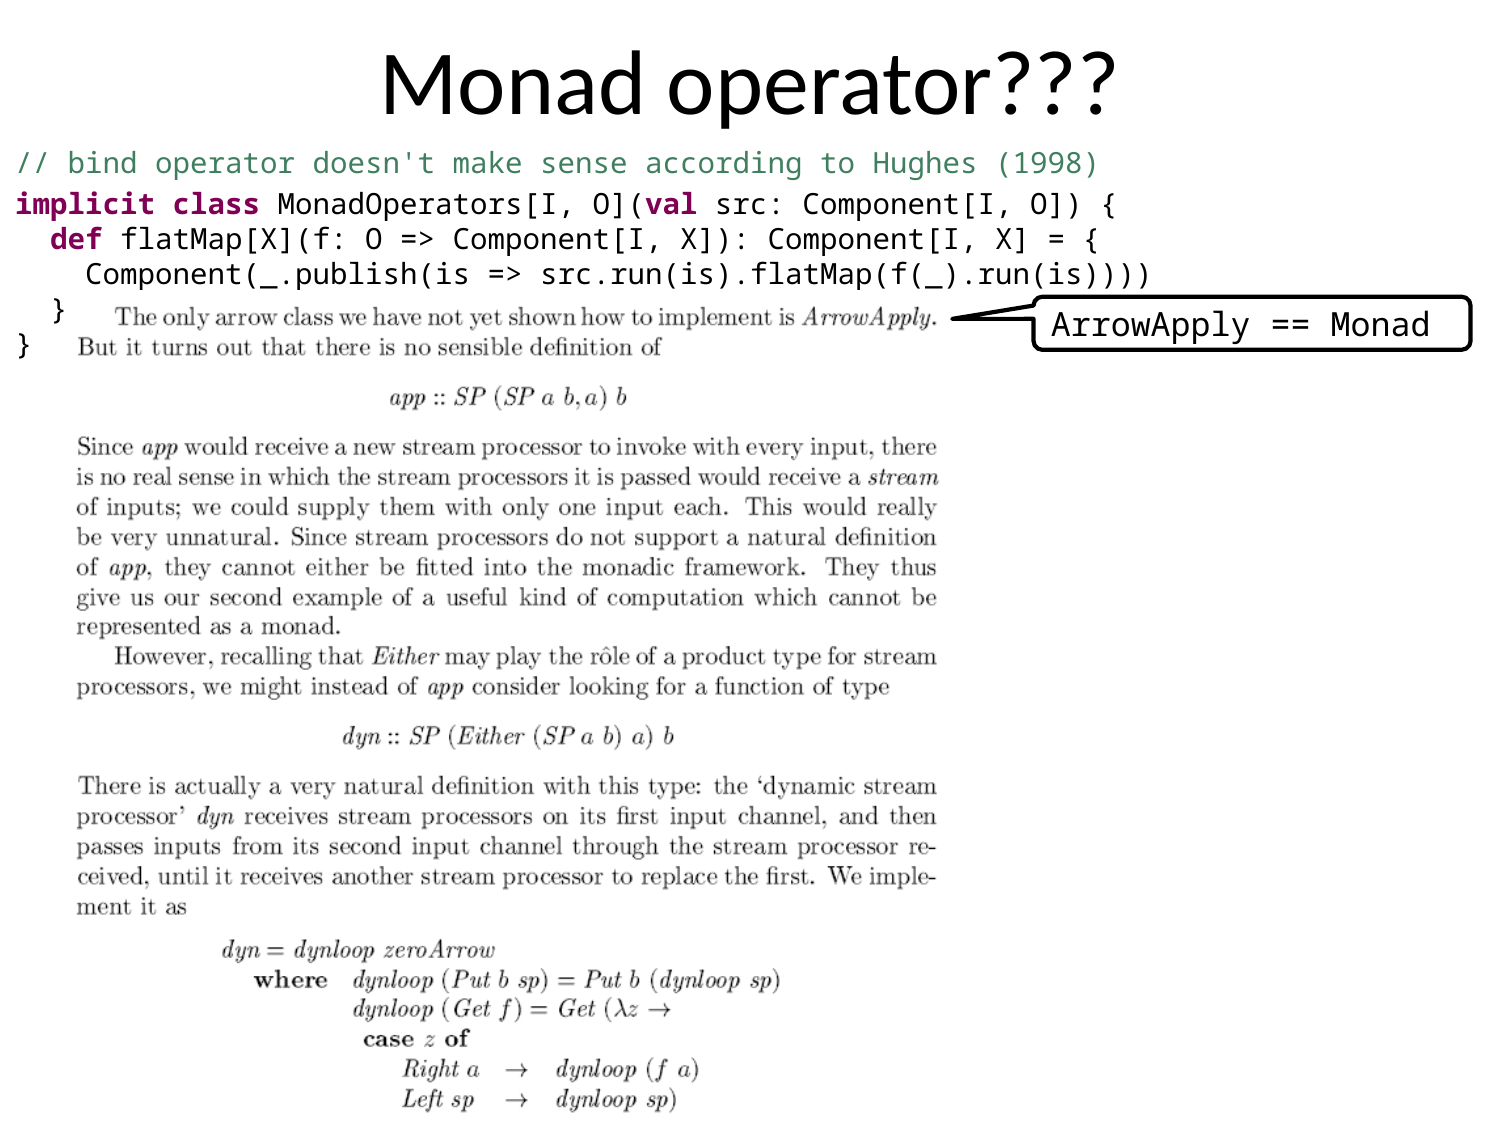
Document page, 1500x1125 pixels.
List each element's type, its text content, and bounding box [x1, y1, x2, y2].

picture [64, 290, 963, 1124]
list // bind operator doesn't make sense according to Hughes (1998) implicit class MonadOperators[I, O](val src: Component[I, O]) { def flatMap[X](f: O => Component[I, X]): Component[I, X] = { Component(_.publish(is => src.run(is).flatMap(f(_).run(is)))) } } [0, 137, 1500, 1125]
text_box Monad operator??? [74, 19, 1425, 137]
text_box ArrowApply == Monad [967, 294, 1473, 352]
